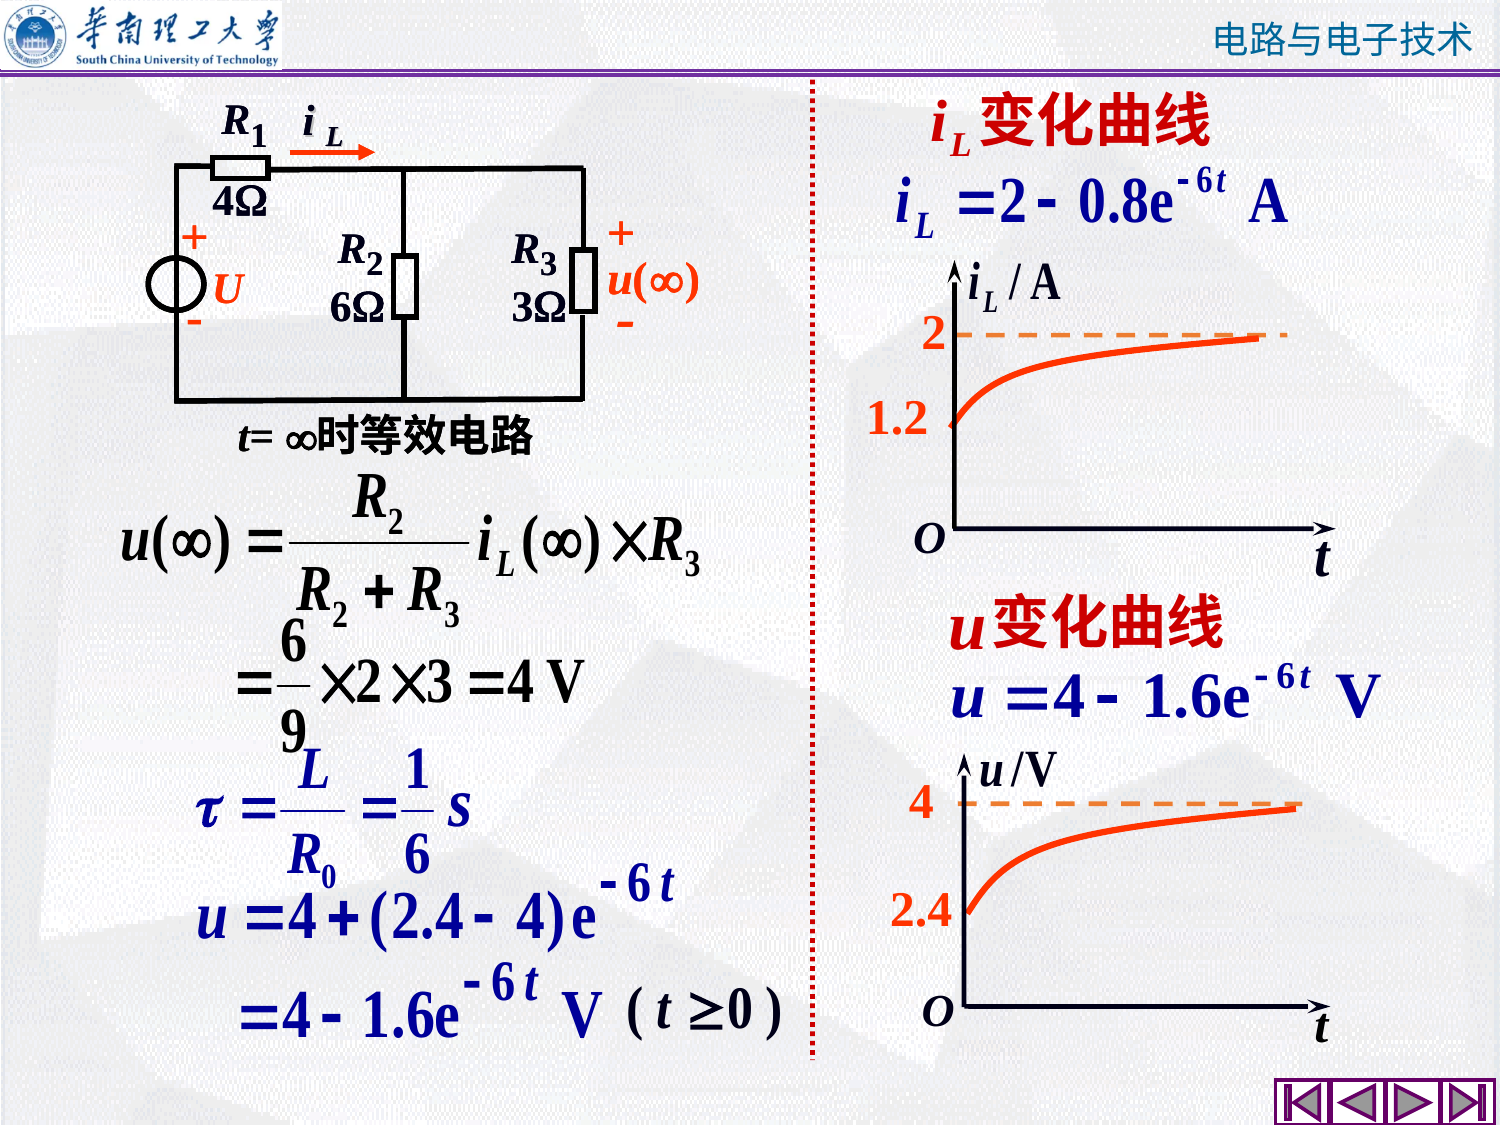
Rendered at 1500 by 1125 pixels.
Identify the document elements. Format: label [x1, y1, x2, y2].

picture [1, 0, 1500, 70]
text_box [227, 946, 675, 1064]
text_box [874, 738, 1336, 1064]
text_box [112, 450, 711, 640]
text_box [851, 245, 1339, 589]
text_box [191, 730, 482, 846]
text_box [887, 150, 1300, 245]
text_box [224, 640, 595, 764]
text_box [675, 973, 788, 1051]
text_box [187, 846, 685, 964]
text_box [937, 589, 1242, 664]
text_box [920, 75, 1229, 150]
picture [1, 77, 1500, 1125]
text_box [940, 647, 1460, 742]
